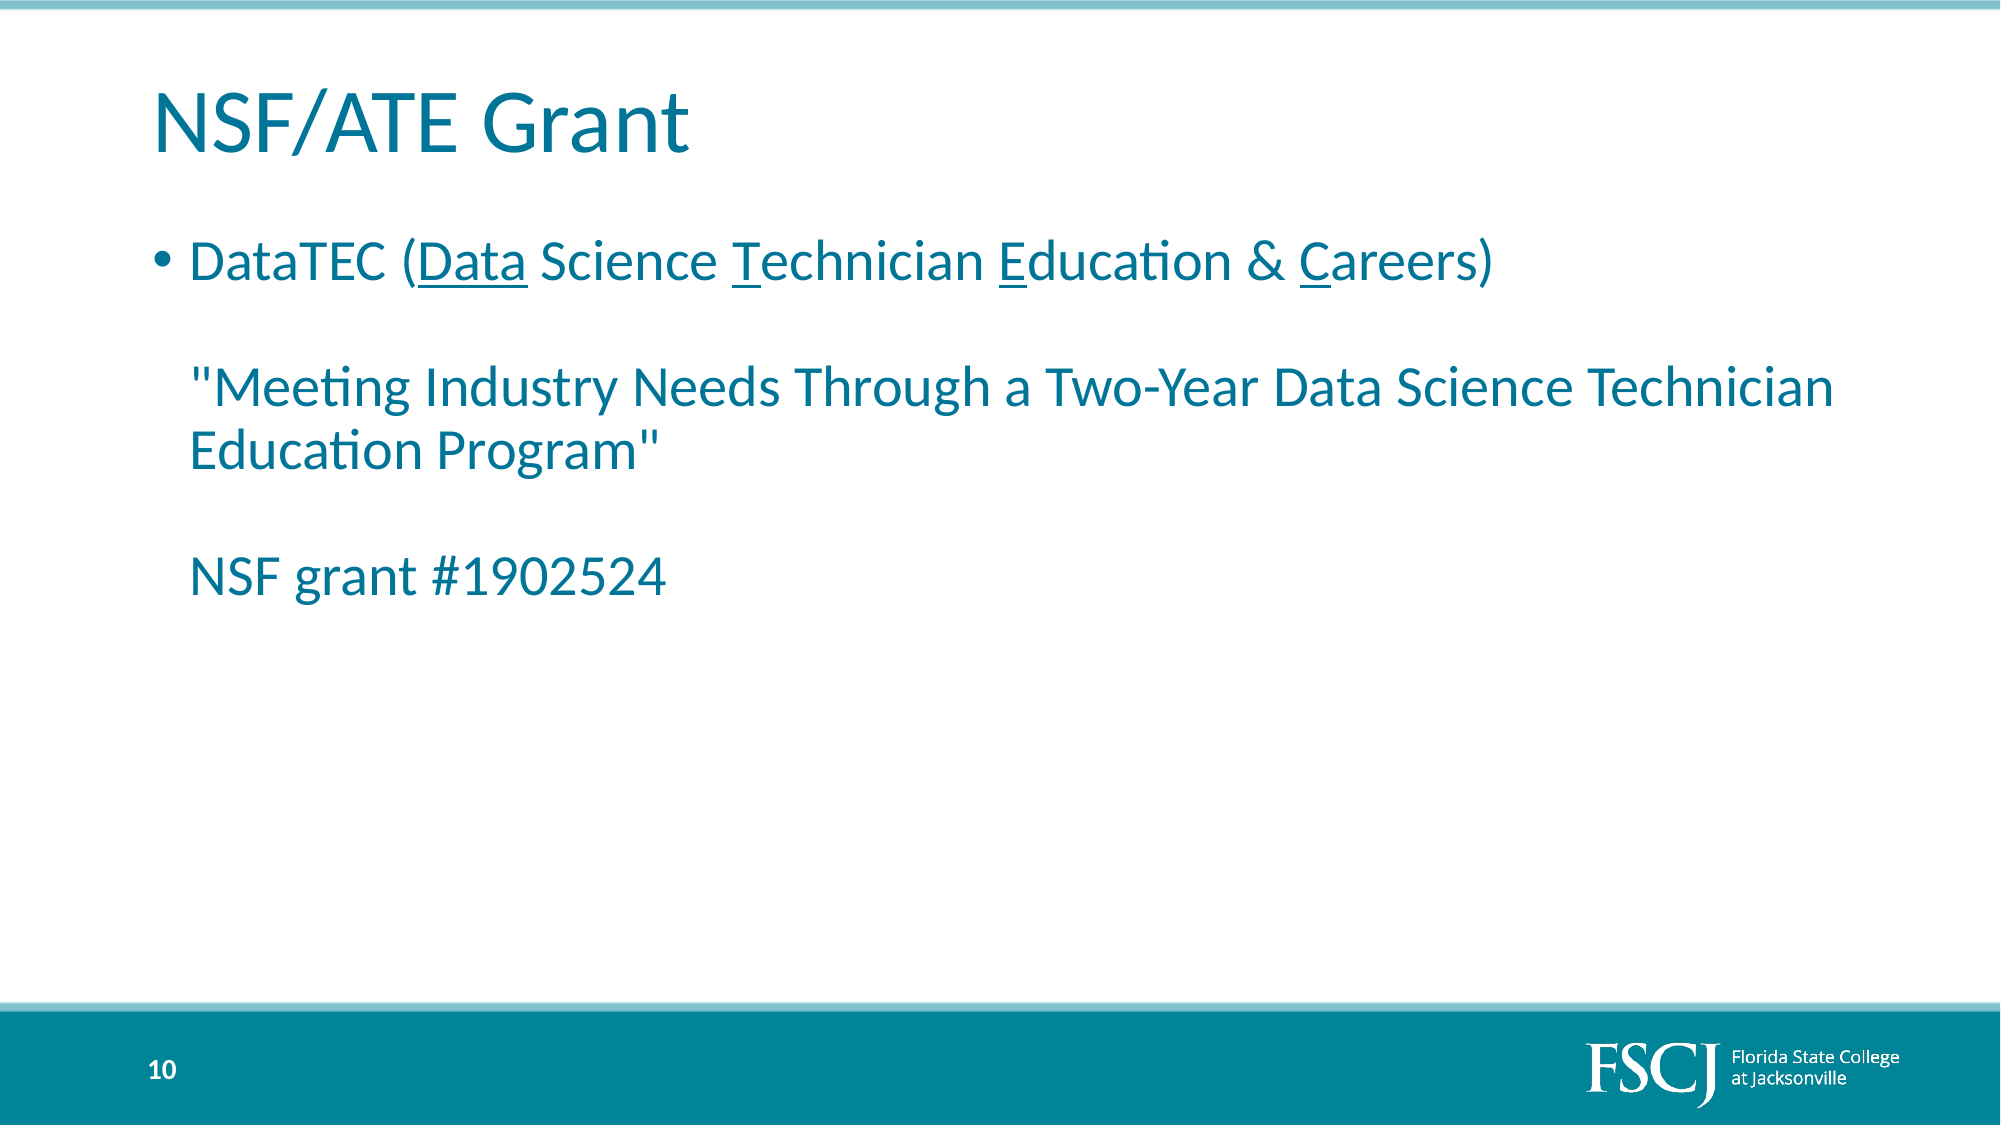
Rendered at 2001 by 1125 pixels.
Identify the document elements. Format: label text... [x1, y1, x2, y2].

list DataTEC (Data Science Technician Education & Careers) "Meeting Industry Needs Through a Two-Year Data Science Technician Education Program" NSF grant #1902524 [137, 223, 1863, 960]
title NSF/ATE Grant [137, 48, 1863, 198]
picture [0, 0, 2001, 1125]
